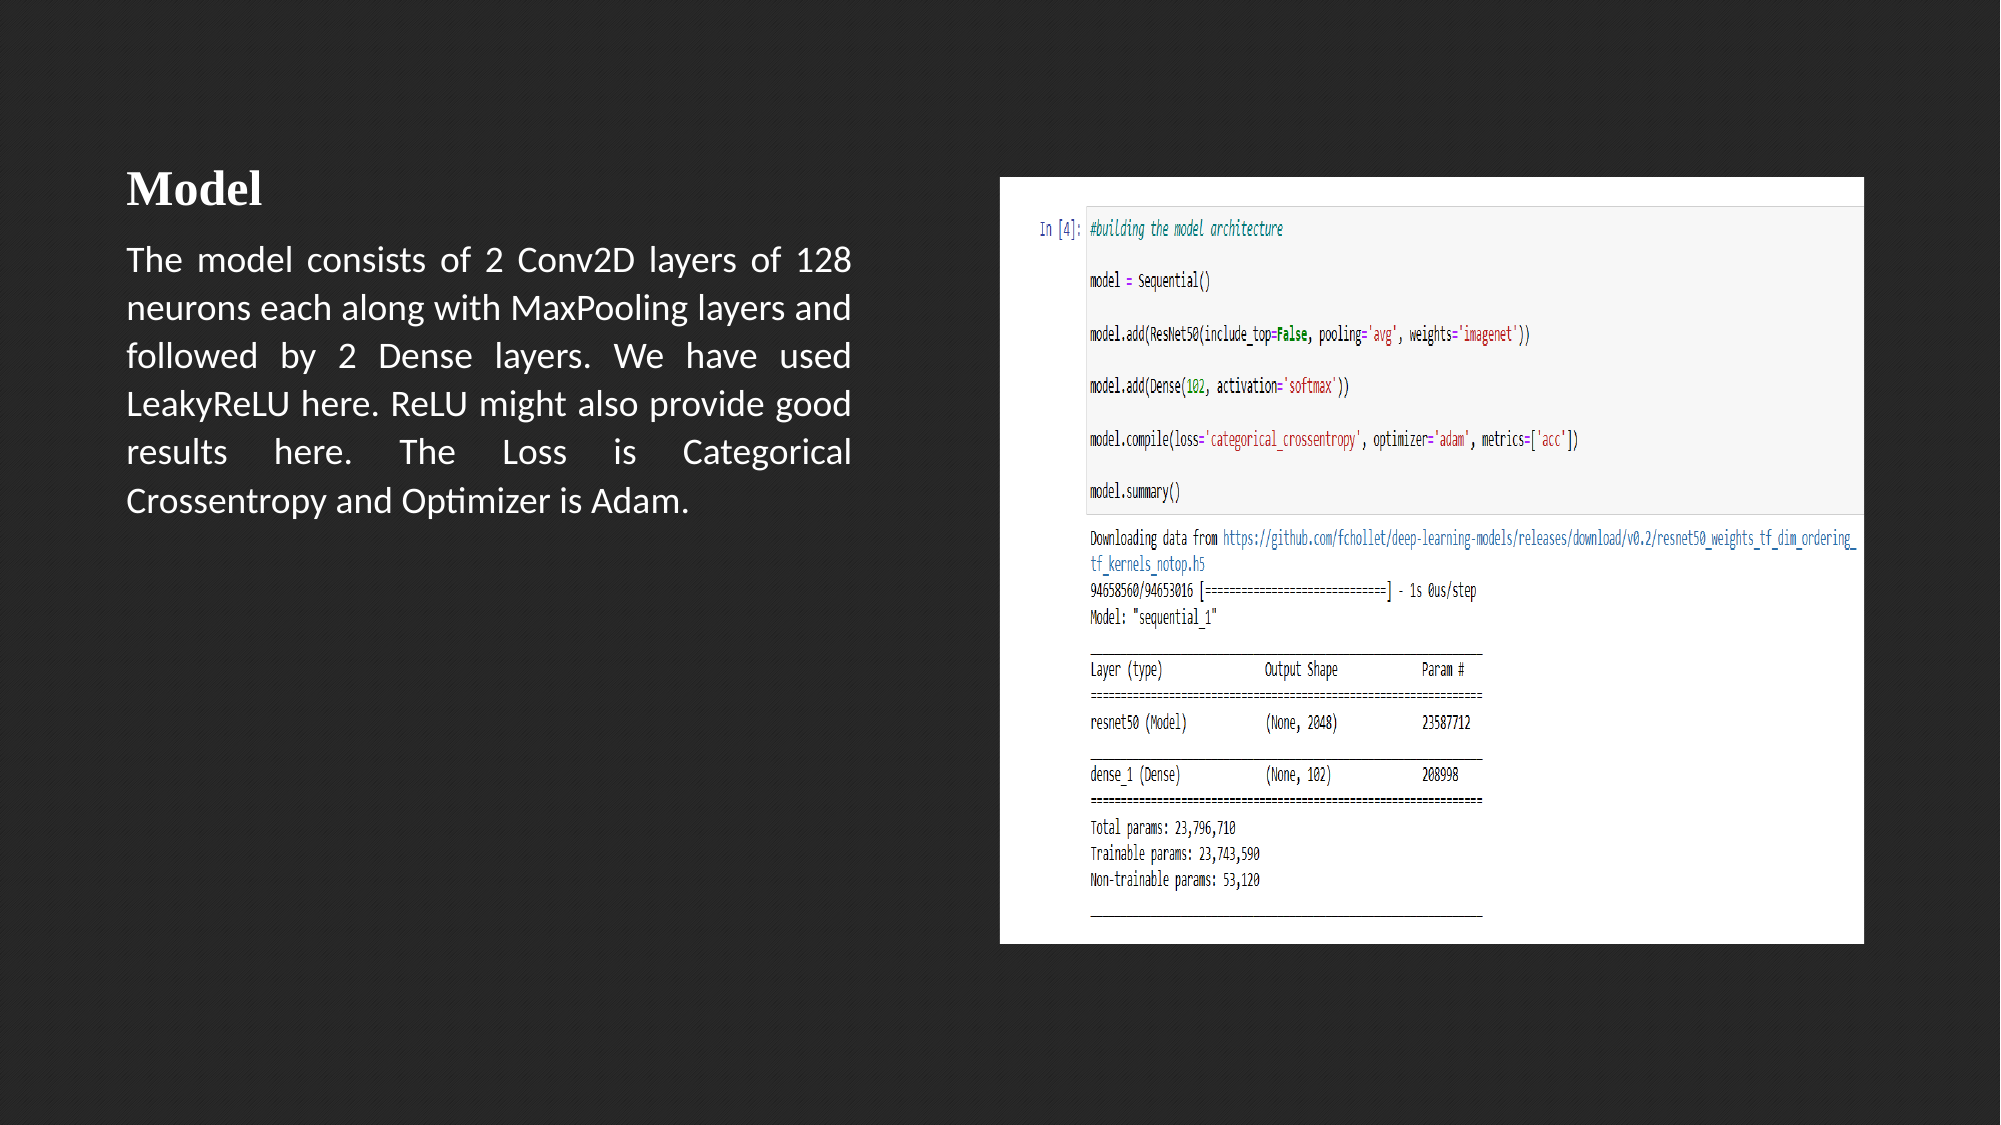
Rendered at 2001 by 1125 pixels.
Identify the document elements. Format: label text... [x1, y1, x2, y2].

picture [999, 177, 1865, 944]
text_box Model The model consists of 2 Conv2D layers of 128 neurons each along with MaxPooling layers and followed by 2 Dense layers. We have used LeakyReLU here. ReLU might also provide good results here. The Loss is Categorical Crossentropy and Optimizer is Adam. [111, 143, 868, 529]
